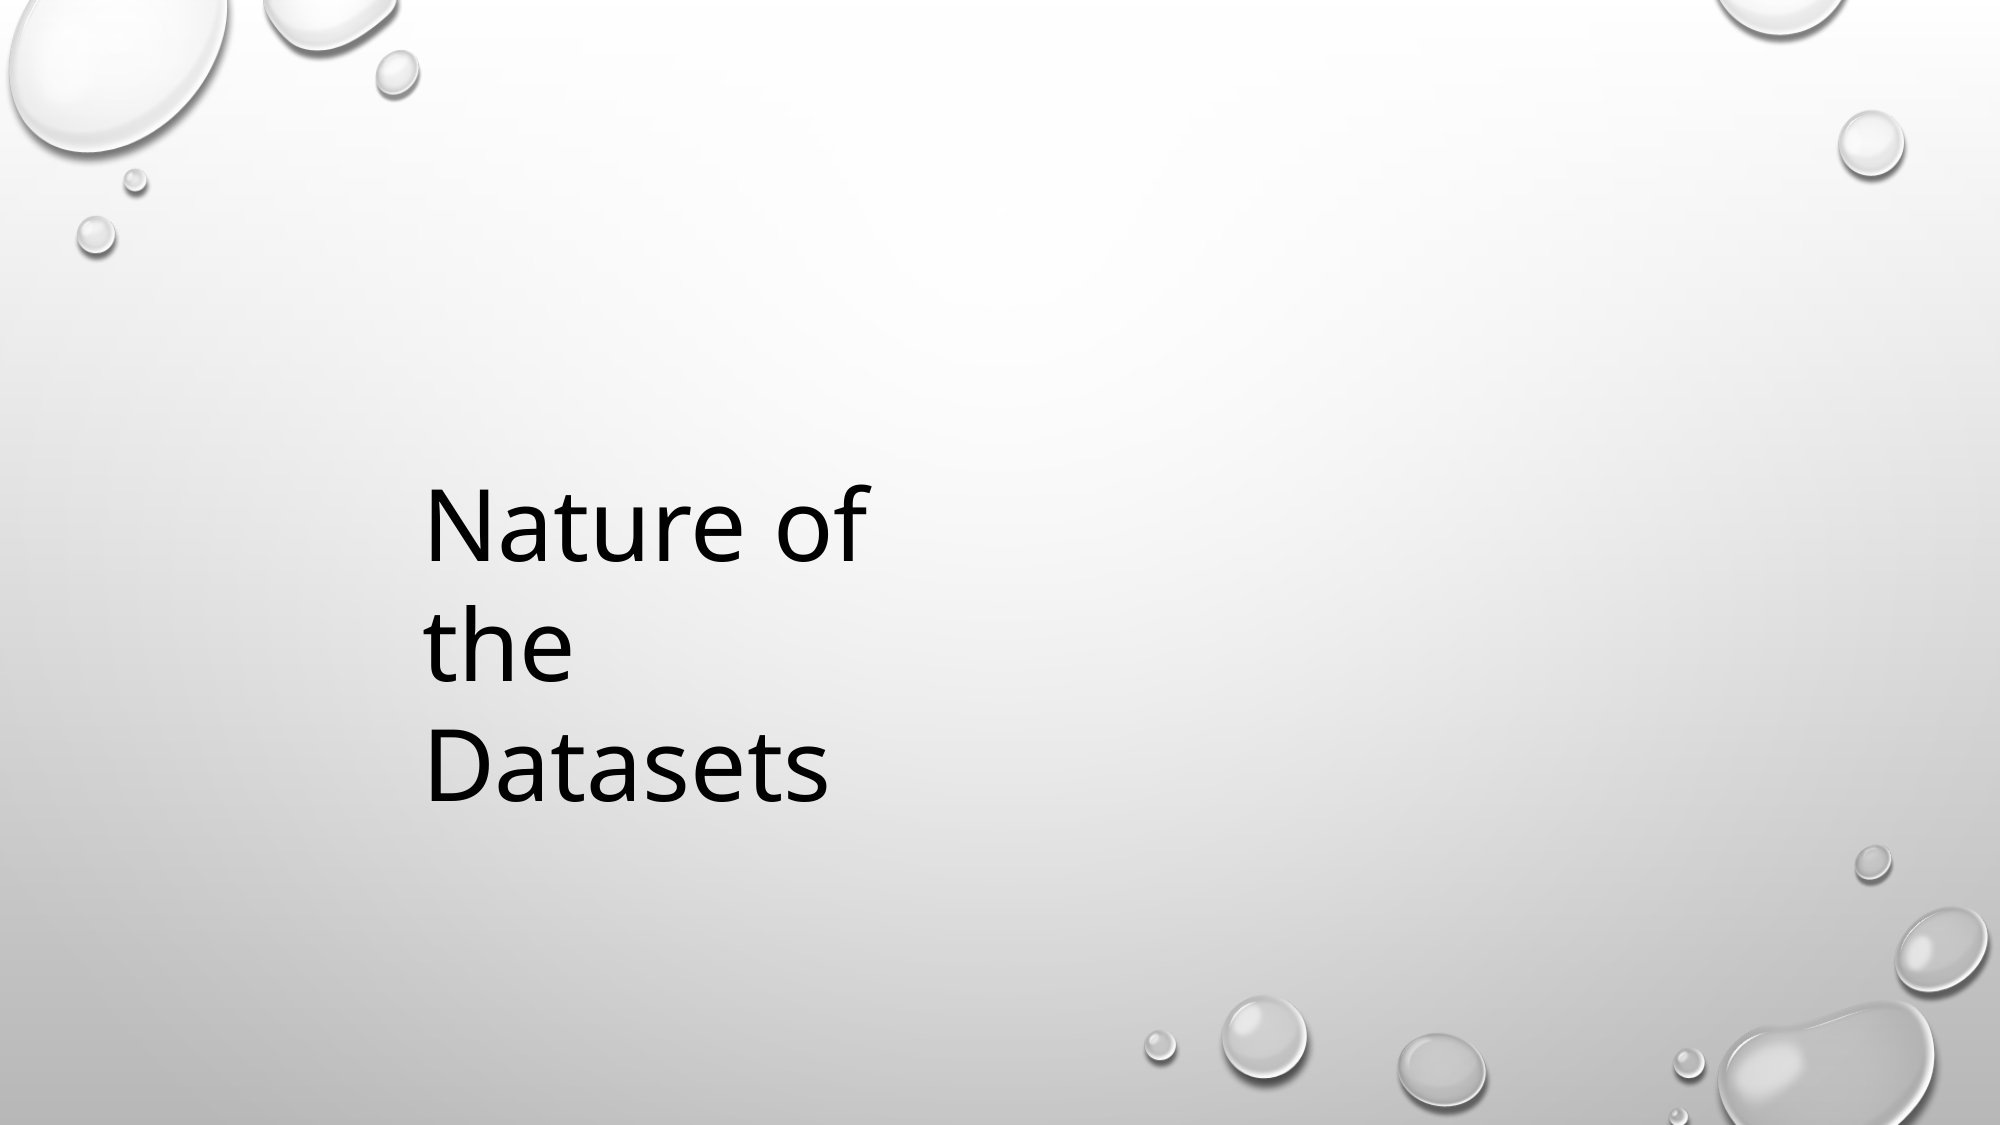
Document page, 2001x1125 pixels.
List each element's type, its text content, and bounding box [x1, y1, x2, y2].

text_box Nature of the Datasets [407, 453, 977, 829]
picture [0, 0, 2000, 1125]
